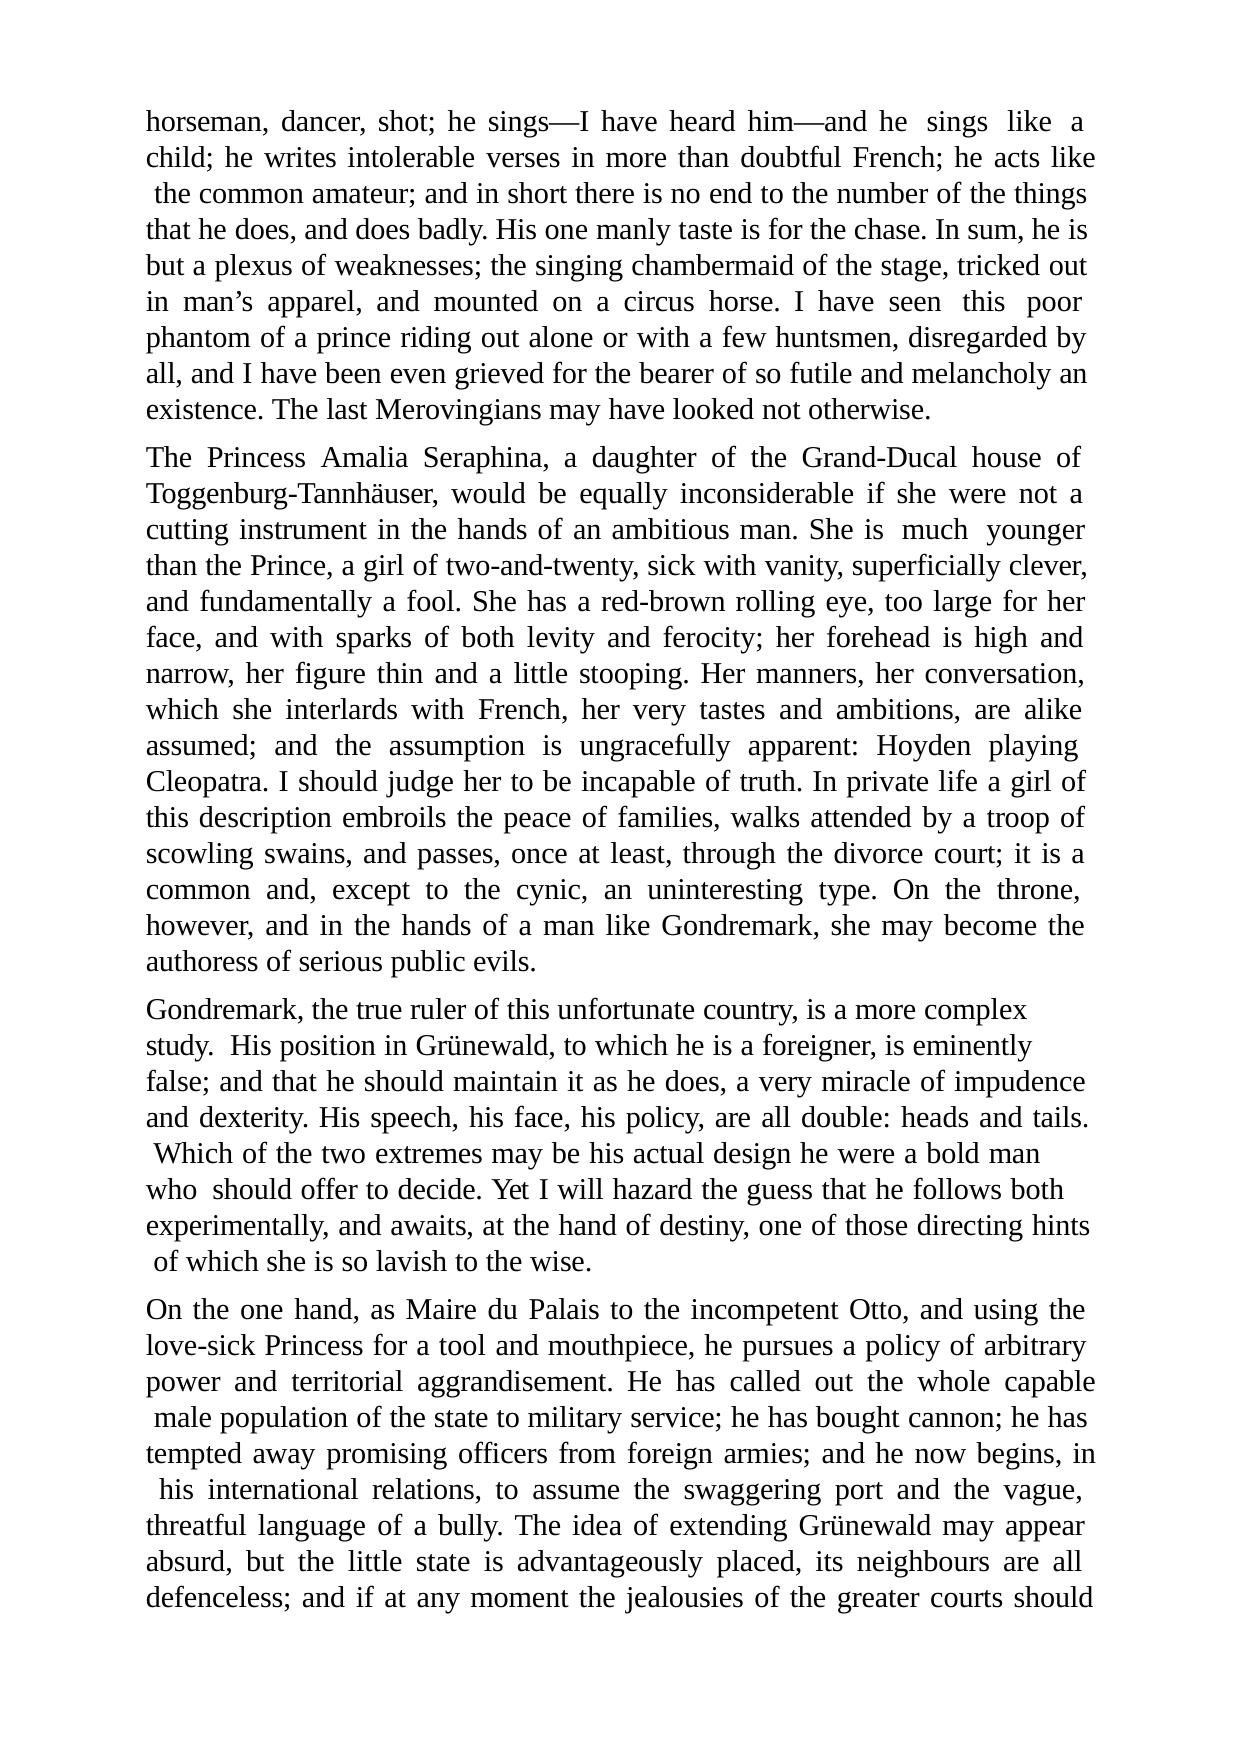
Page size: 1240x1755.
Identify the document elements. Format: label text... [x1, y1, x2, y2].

text_box horseman, dancer, shot; he sings—I have heard him—and he sings like a child; he writes intolerable verses in more than doubtful French; he acts like the common amateur; and in short there is no end to the number of the things that he does, and does badly. His one manly taste is for the chase. In sum, he is but a plexus of weaknesses; the singing chambermaid of the stage, tricked out in man’s apparel, and mounted on a circus horse. I have seen this poor phantom of a prince riding out alone or with a few huntsmen, disregarded by all, and I have been even grieved for the bearer of so futile and melancholy an existence. The last Merovingians may have looked not otherwise. The Princess Amalia Seraphina, a daughter of the Grand-Ducal house of Toggenburg-Tannhäuser, would be equally inconsiderable if she were not a cutting instrument in the hands of an ambitious man. She is much younger than the Prince, a girl of two-and-twenty, sick with vanity, superficially clever, and fundamentally a fool. She has a red-brown rolling eye, too large for her face, and with sparks of both levity and ferocity; her forehead is high and narrow, her figure thin and a little stooping. Her manners, her conversation, which she interlards with French, her very tastes and ambitions, are alike assumed; and the assumption is ungracefully apparent: Hoyden playing Cleopatra. I should judge her to be incapable of truth. In private life a girl of this description embroils the peace of families, walks attended by a troop of scowling swains, and passes, once at least, through the divorce court; it is a common and, except to the cynic, an uninteresting type. On the throne, however, and in the hands of a man like Gondremark, she may become the authoress of serious public evils. Gondremark, the true ruler of this unfortunate country, is a more complex study. His position in Grünewald, to which he is a foreigner, is eminently false; and that he should maintain it as he does, a very miracle of impudence and dexterity. His speech, his face, his policy, are all double: heads and tails. Which of the two extremes may be his actual design he were a bold man who should offer to decide. Yet I will hazard the guess that he follows both experimentally, and awaits, at the hand of destiny, one of those directing hints of which she is so lavish to the wise. On the one hand, as Maire du Palais to the incompetent Otto, and using the love-sick Princess for a tool and mouthpiece, he pursues a policy of arbitrary power and territorial aggrandisement. He has called out the whole capable male population of the state to military service; he has bought cannon; he has tempted away promising officers from foreign armies; and he now begins, in his international relations, to assume the swaggering port and the vague, threatful language of a bully. The idea of extending Grünewald may appear absurd, but the little state is advantageously placed, its neighbours are all defenceless; and if at any moment the jealousies of the greater courts should [143, 98, 1097, 1614]
